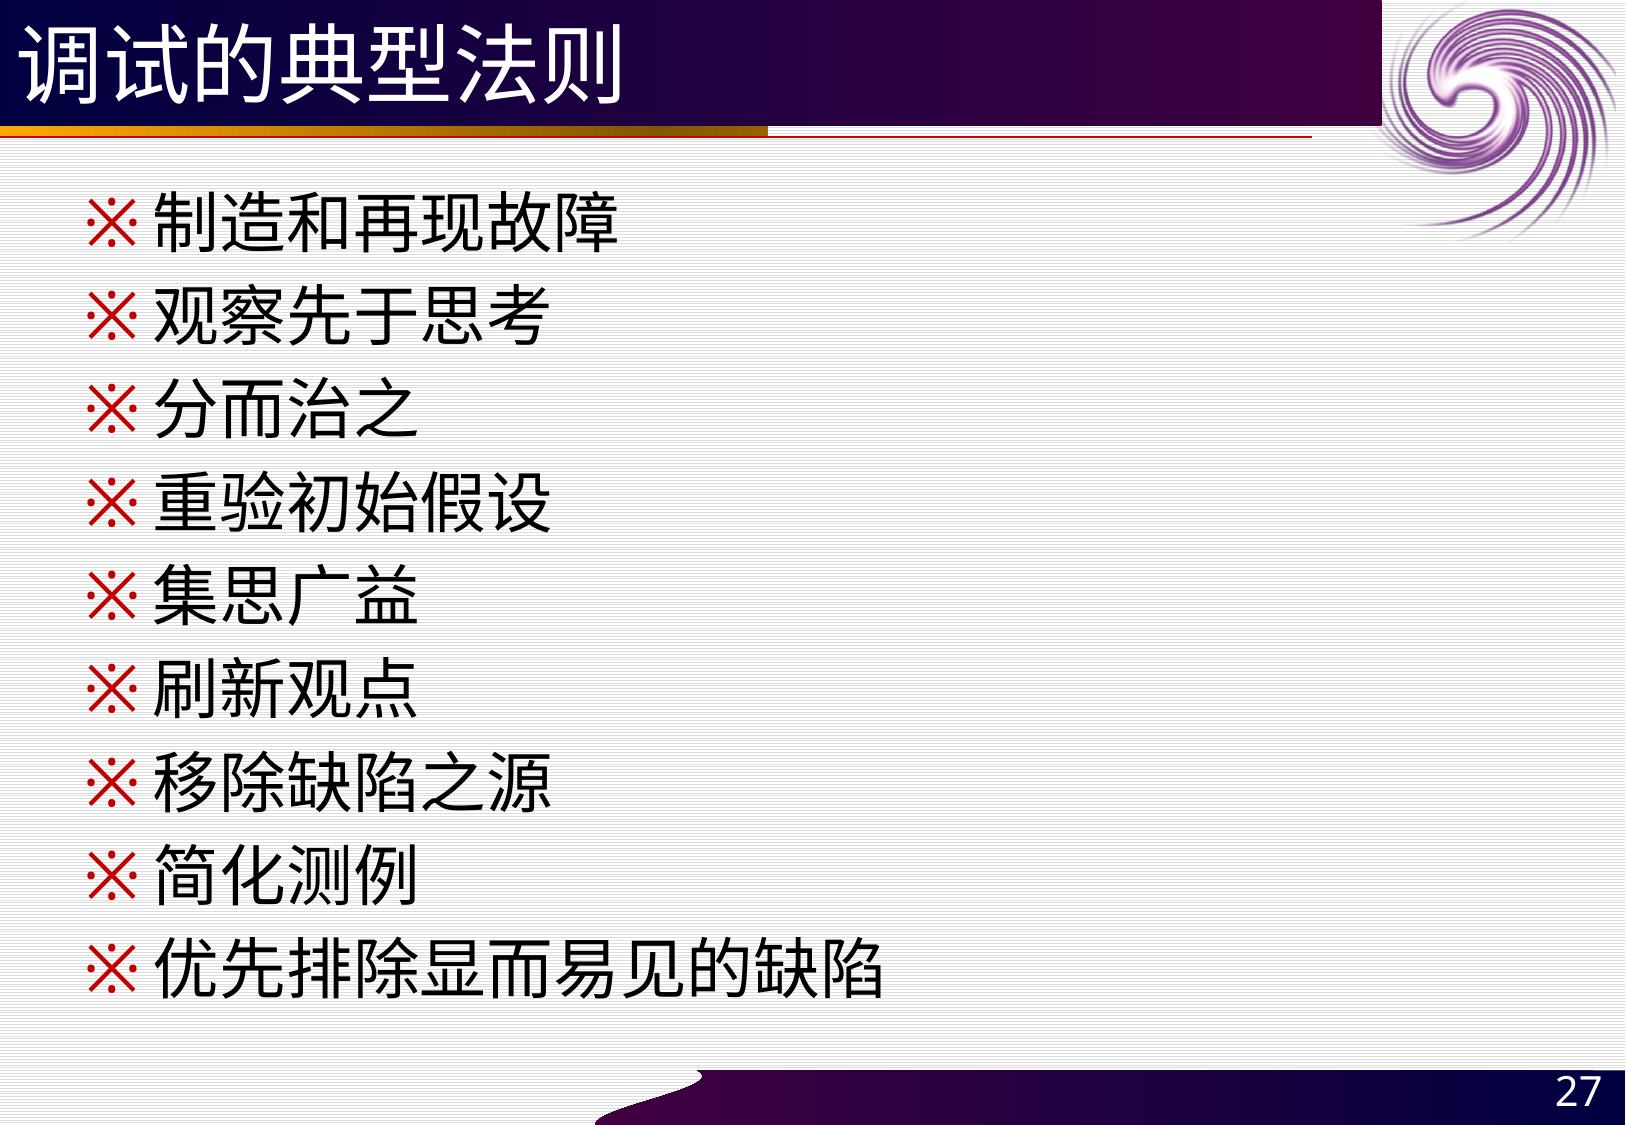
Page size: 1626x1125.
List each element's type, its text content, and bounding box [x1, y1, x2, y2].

slide_number 27 [1474, 1069, 1619, 1125]
picture [1362, 0, 1616, 244]
list 制造和再现故障 观察先于思考 分而治之 重验初始假设 集思广益 刷新观点 移除缺陷之源 简化测例 优先排除显而易见的缺陷 [56, 172, 1569, 1048]
title 调试的典型法则 [0, 0, 1382, 126]
